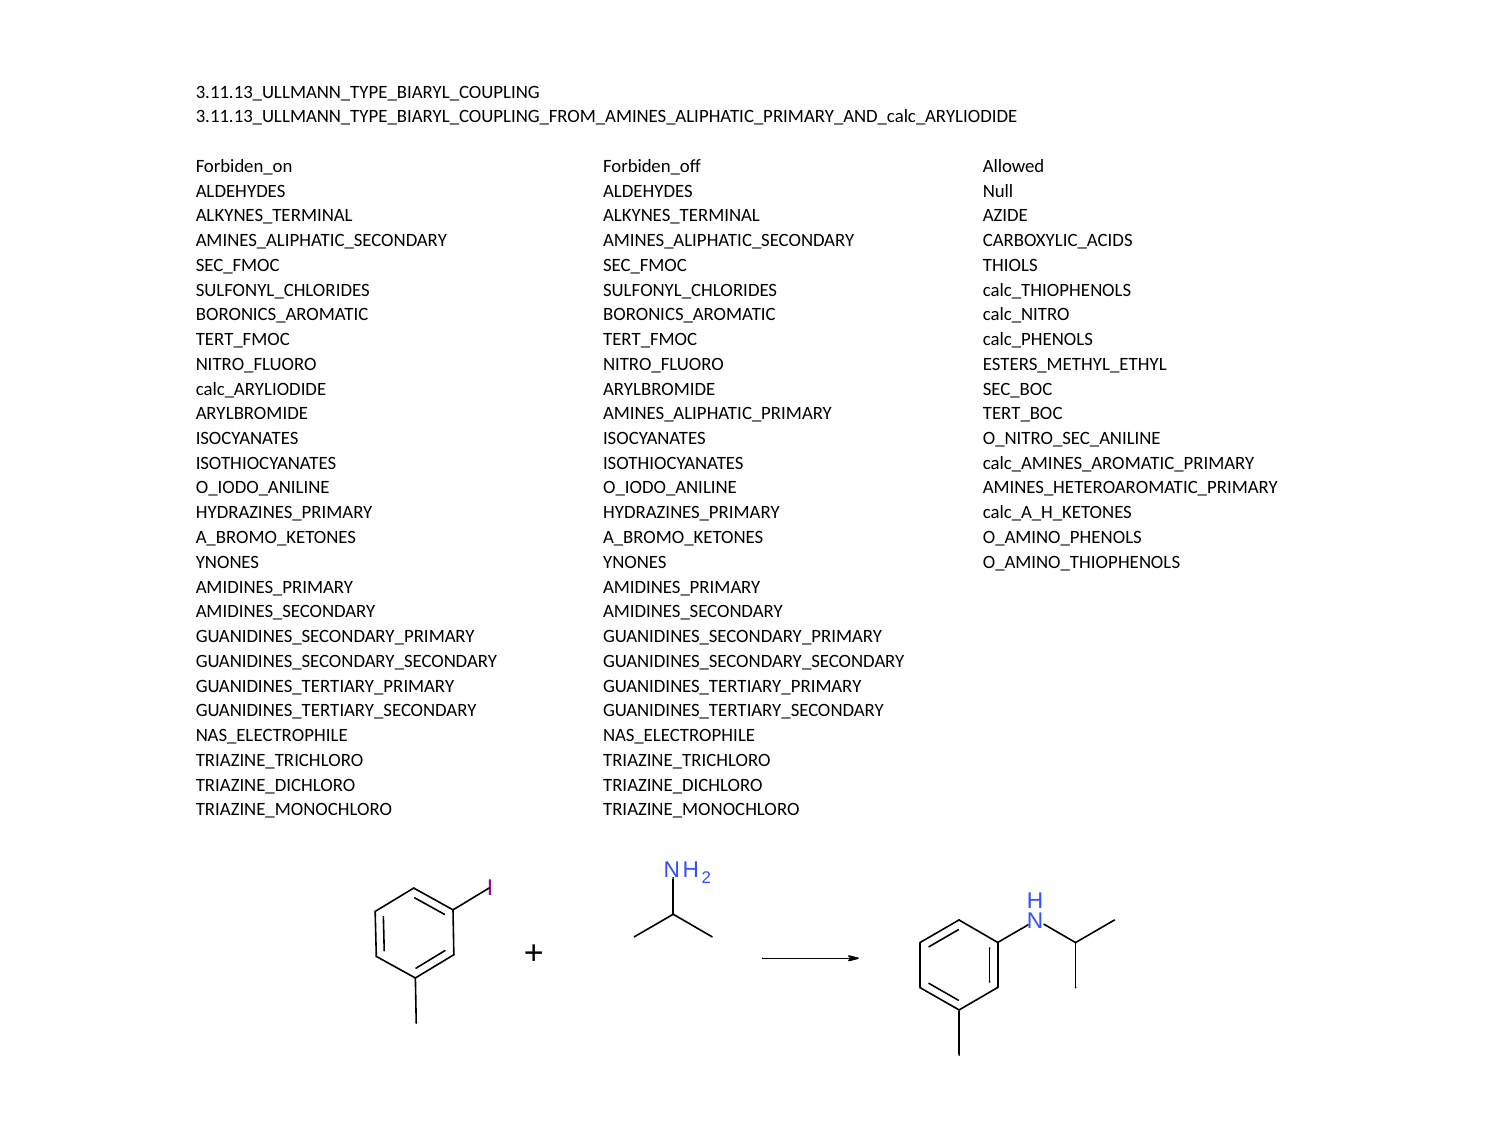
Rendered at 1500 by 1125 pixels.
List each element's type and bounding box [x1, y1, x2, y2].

table_header [195, 78, 1302, 103]
text_box [354, 845, 1134, 1075]
table_cell [195, 103, 1302, 821]
